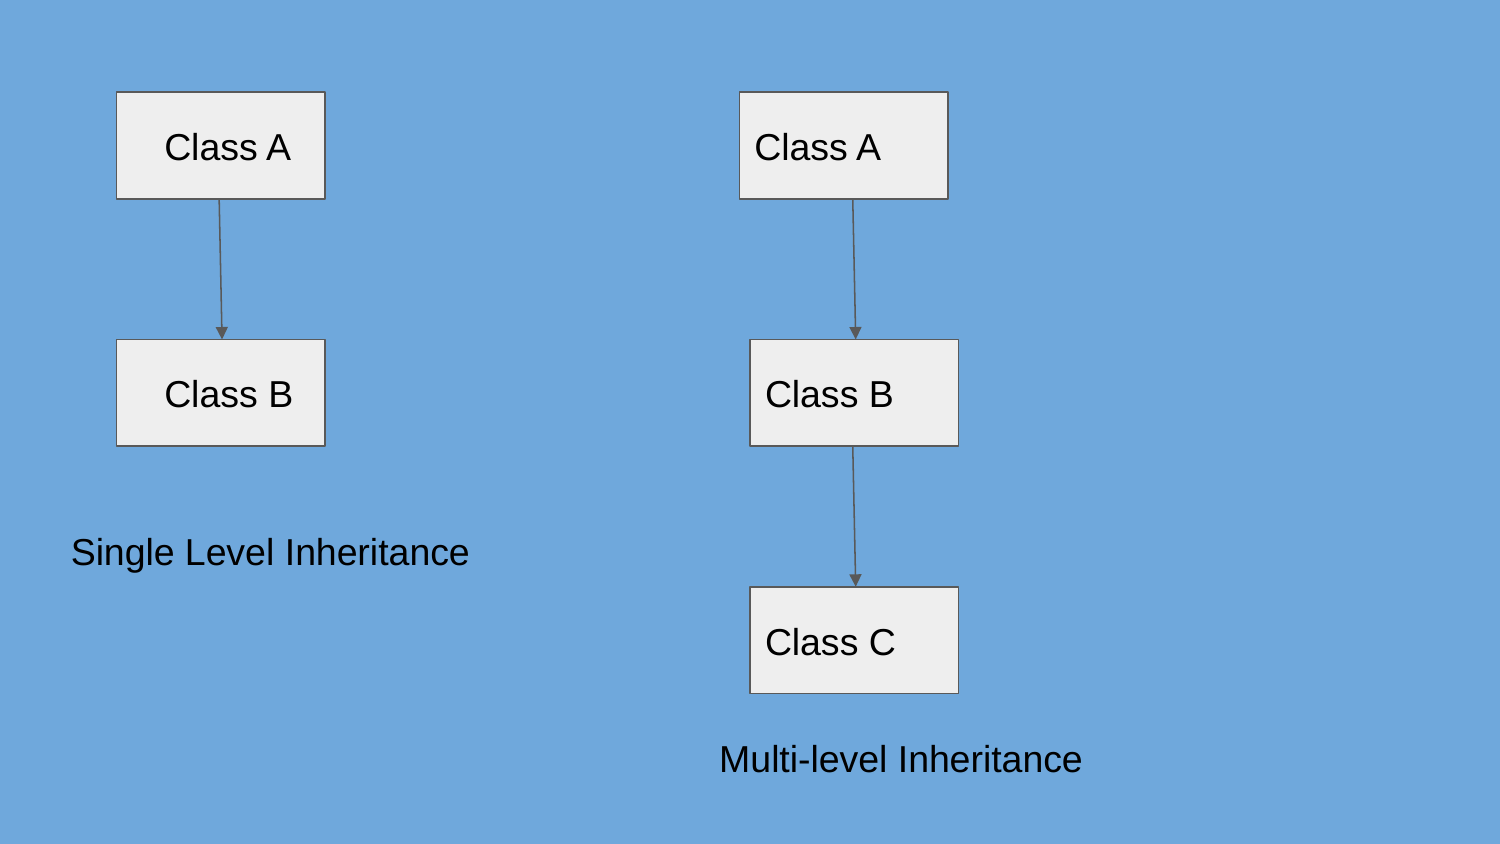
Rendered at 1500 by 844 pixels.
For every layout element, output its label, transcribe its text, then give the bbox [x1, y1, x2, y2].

text_box Single Level Inheritance [55, 512, 1261, 654]
text_box Class B [750, 339, 959, 447]
text_box Class A [739, 92, 948, 199]
text_box Class A [116, 92, 325, 199]
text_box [218, 198, 223, 340]
text_box Multi-level Inheritance [654, 720, 1321, 788]
text_box Class B [116, 339, 325, 447]
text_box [852, 445, 856, 587]
text_box Class C [750, 654, 959, 694]
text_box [852, 198, 856, 340]
